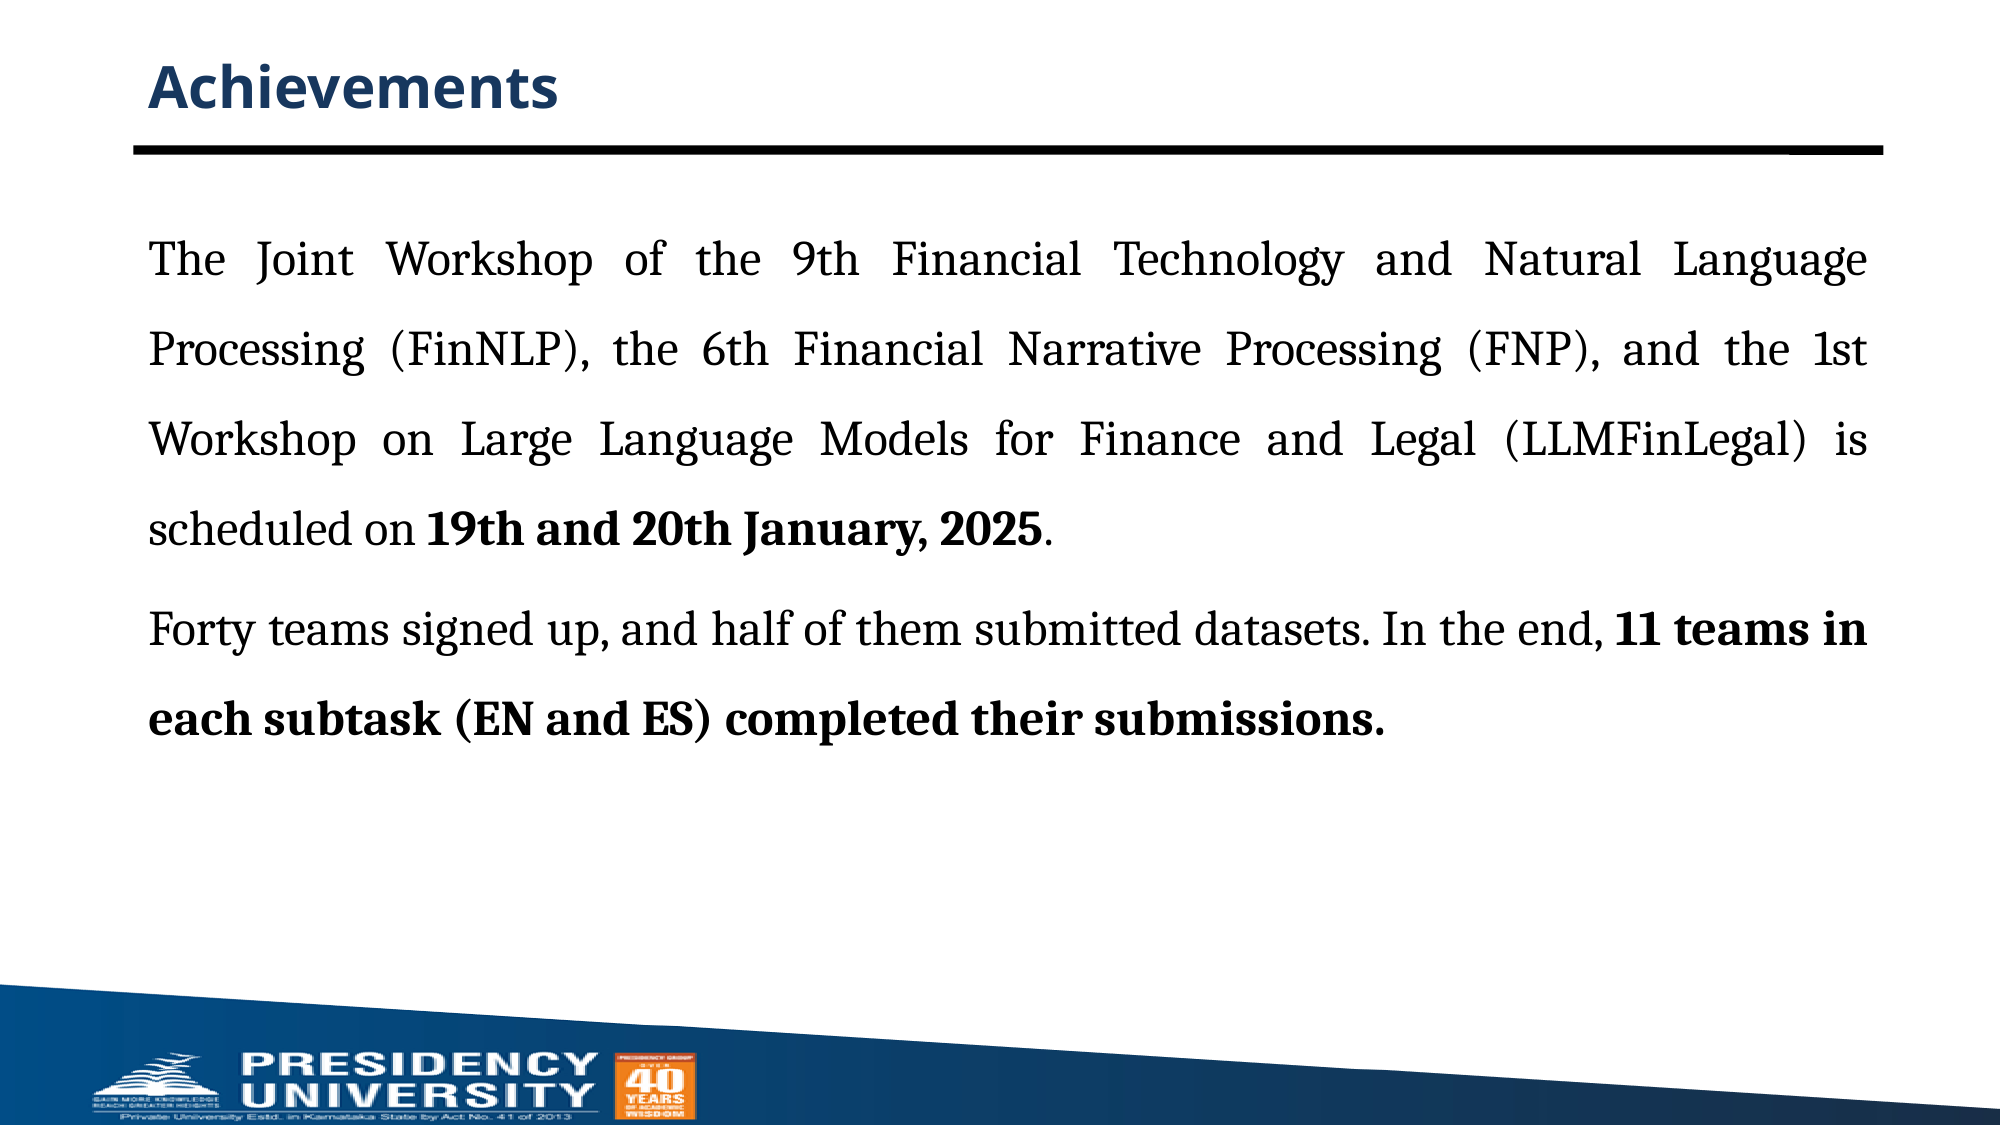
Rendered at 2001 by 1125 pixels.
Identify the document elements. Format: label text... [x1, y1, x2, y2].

list The Joint Workshop of the 9th Financial Technology and Natural Language Processing (FinNLP), the 6th Financial Narrative Processing (FNP), and the 1st Workshop on Large Language Models for Finance and Legal (LLMFinLegal) is scheduled on 19th and 20th January, 2025. Forty teams signed up, and half of them submitted datasets. In the end, 11 teams in each subtask (EN and ES) completed their submissions. [133, 187, 1884, 1000]
title Achievements [133, 45, 1884, 125]
picture [0, 982, 2000, 1125]
